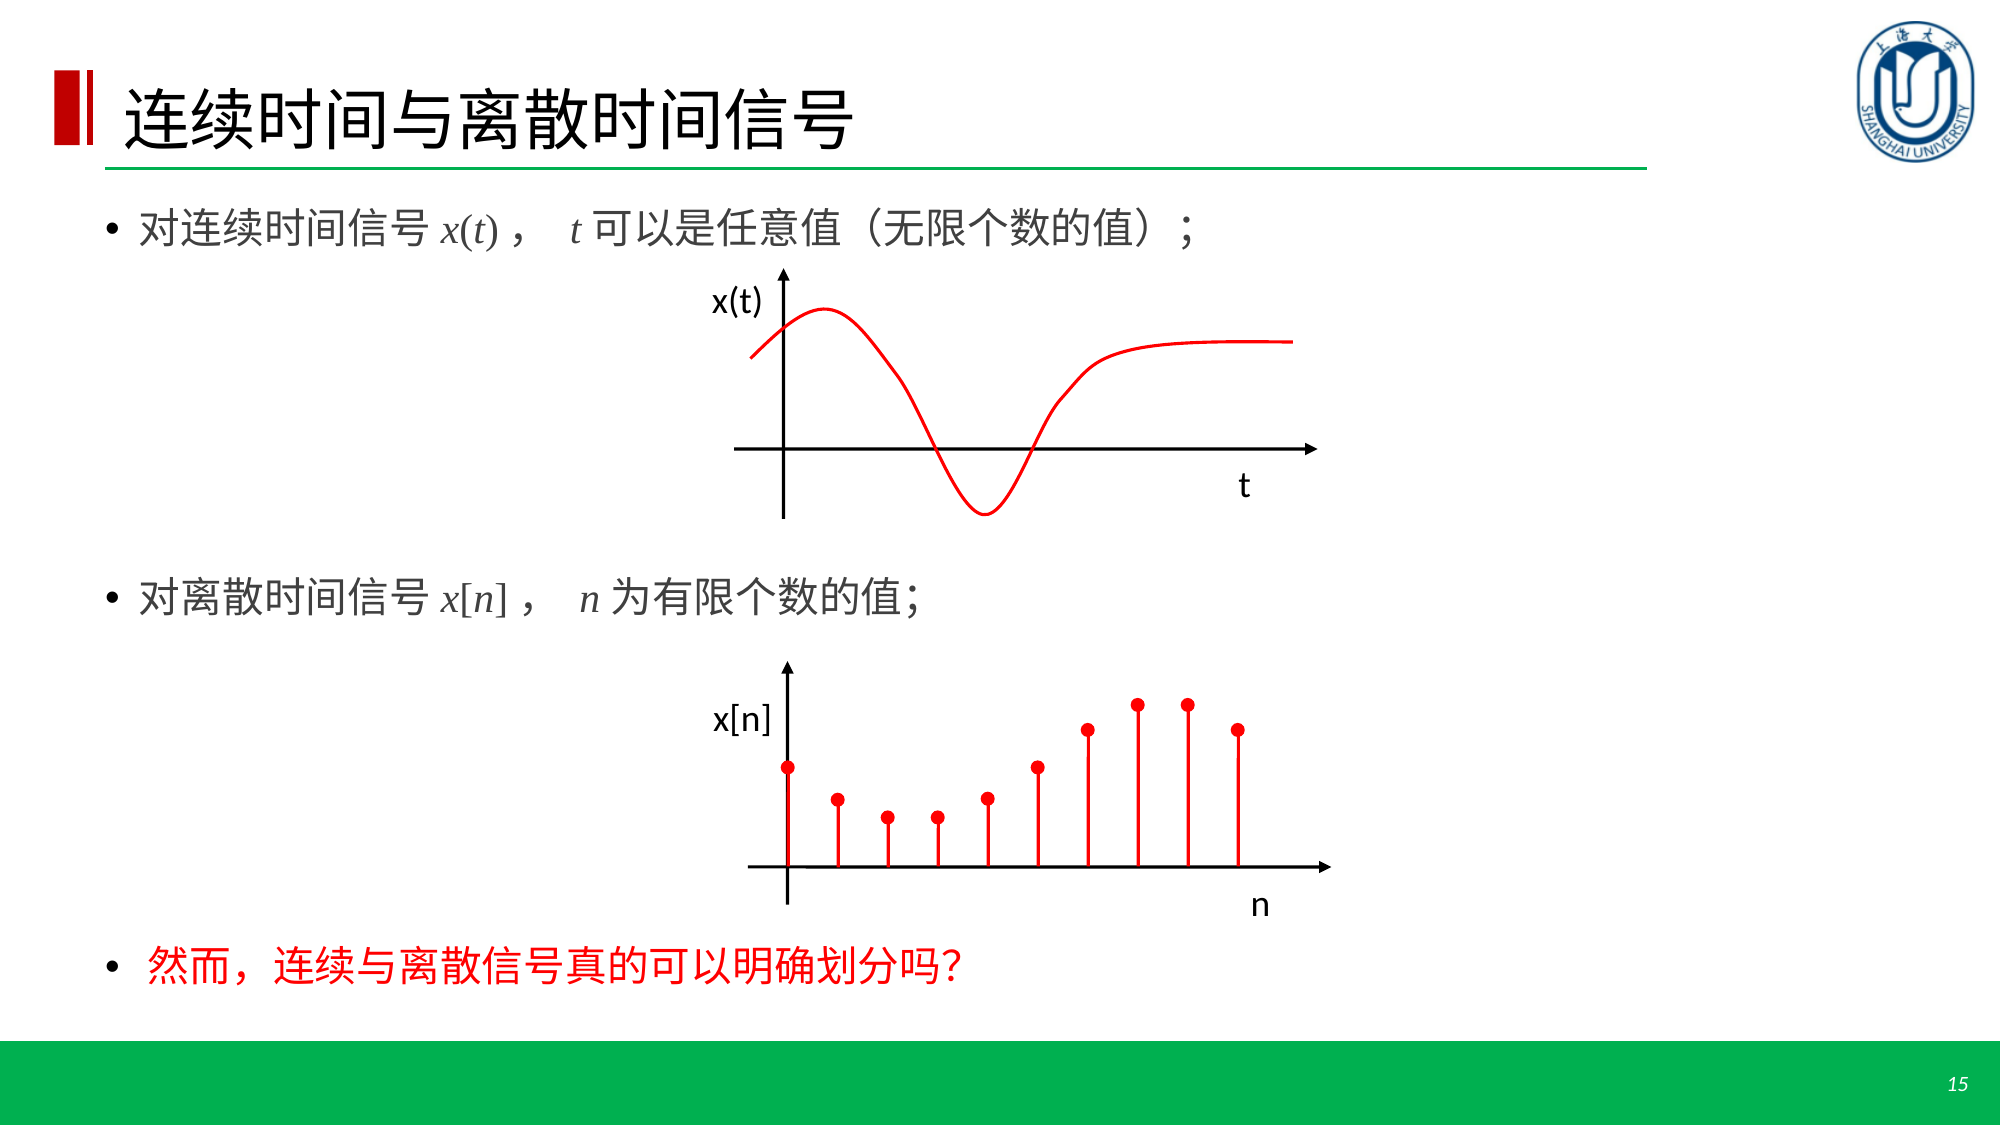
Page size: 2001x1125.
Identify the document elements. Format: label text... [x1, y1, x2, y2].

slide_number 15 [1768, 1052, 1984, 1113]
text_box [696, 267, 1318, 519]
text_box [698, 660, 1332, 932]
list 对连续时间信号x(t)， t可以是任意值（无限个数的值）； 对离散时间信号x[n]， n为有限个数的值； 然而，连续与离散信号真的可以明确划分吗？ [104, 200, 1925, 984]
title 连续时间与离散时间信号 [108, 37, 1648, 167]
picture [1855, 21, 1978, 163]
